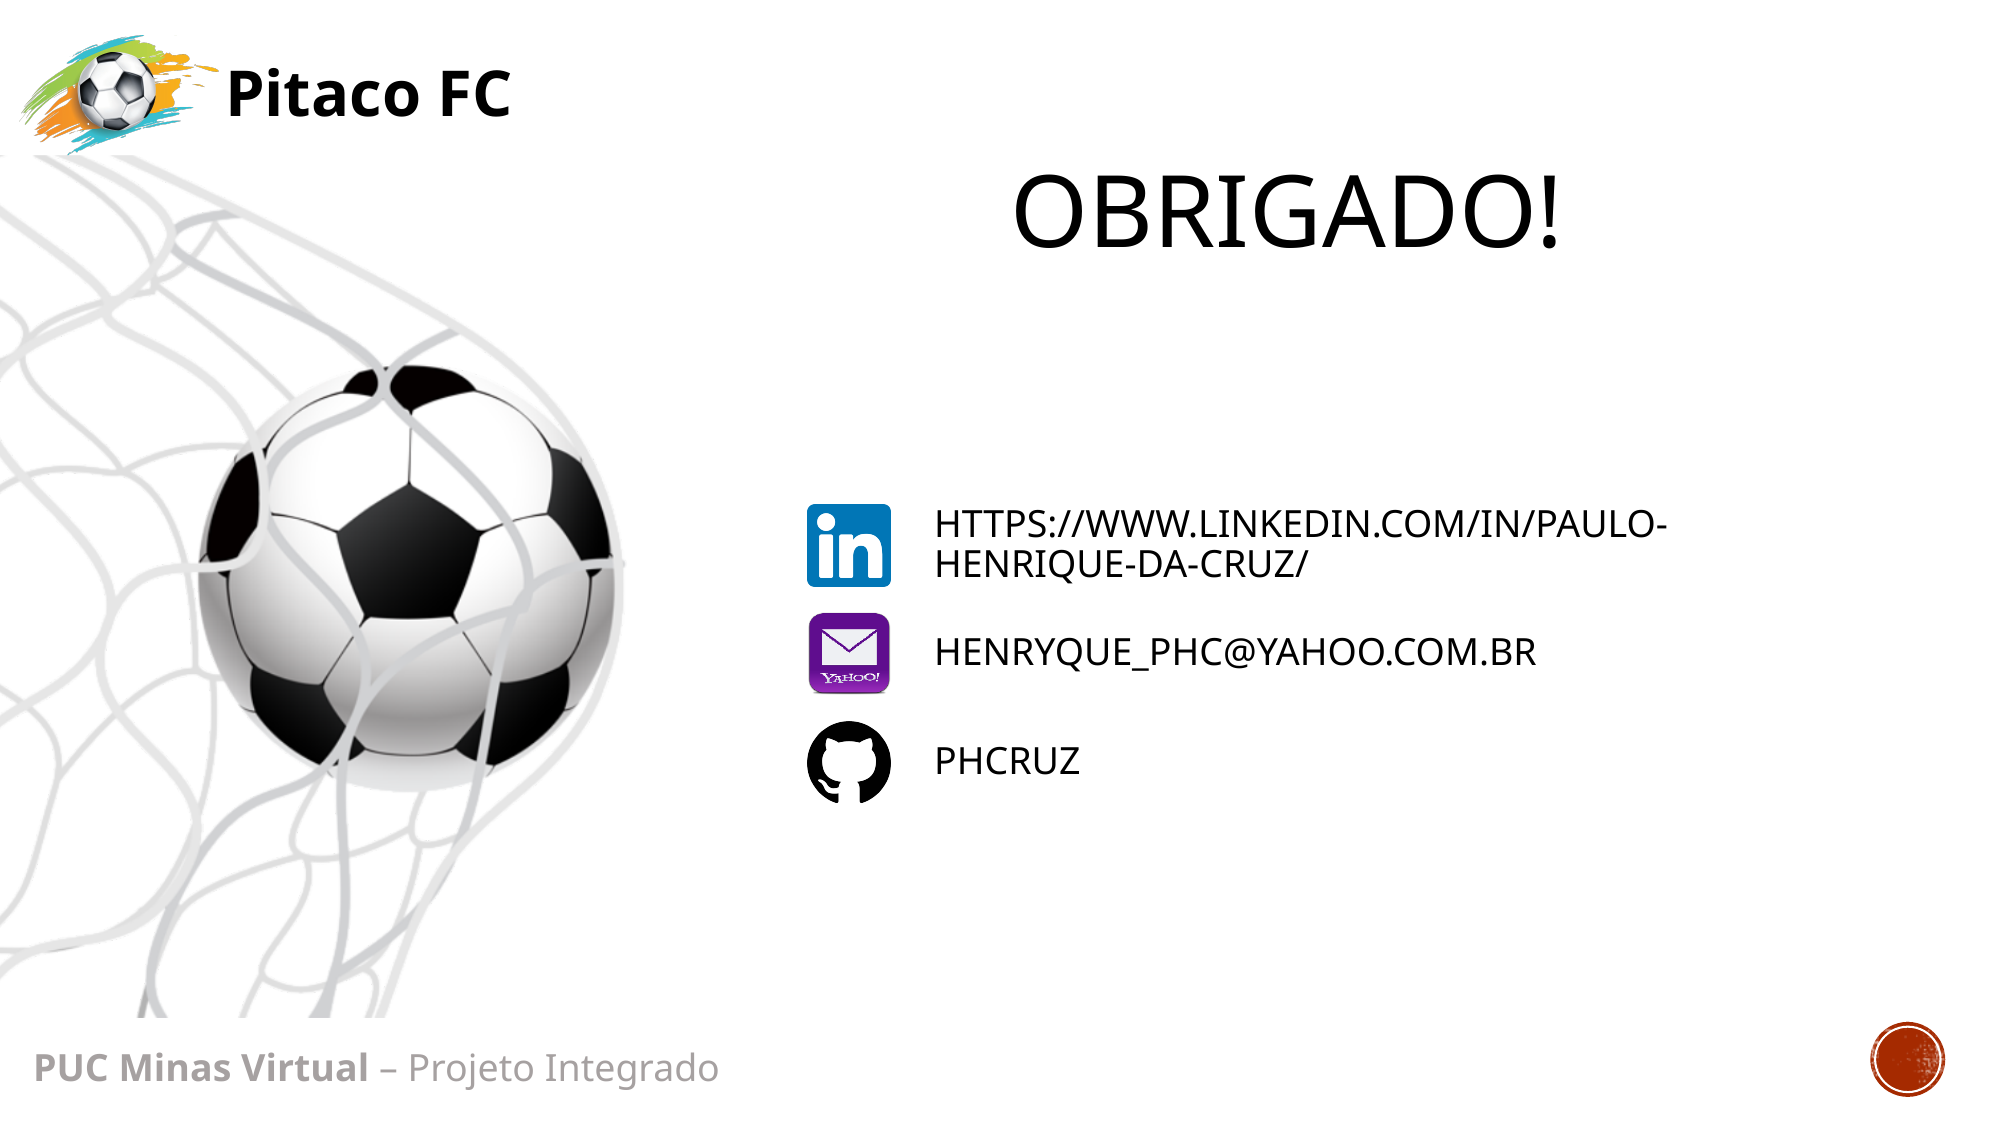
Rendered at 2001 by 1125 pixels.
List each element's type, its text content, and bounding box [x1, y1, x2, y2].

picture [807, 612, 891, 695]
text_box Henryque_phc@yahoo.com.br [919, 612, 1791, 695]
text_box phcruz [919, 721, 1791, 804]
text_box https://www.linkedin.com/in/paulo-henrique-da-cruz/ [919, 504, 1791, 587]
picture [0, 35, 636, 1018]
picture [807, 504, 891, 587]
title Obrigado! [635, 136, 1940, 293]
text_box PUC Minas Virtual – Projeto Integrado [18, 1036, 736, 1097]
picture [807, 720, 891, 804]
text_box Pitaco FC [184, 35, 554, 155]
